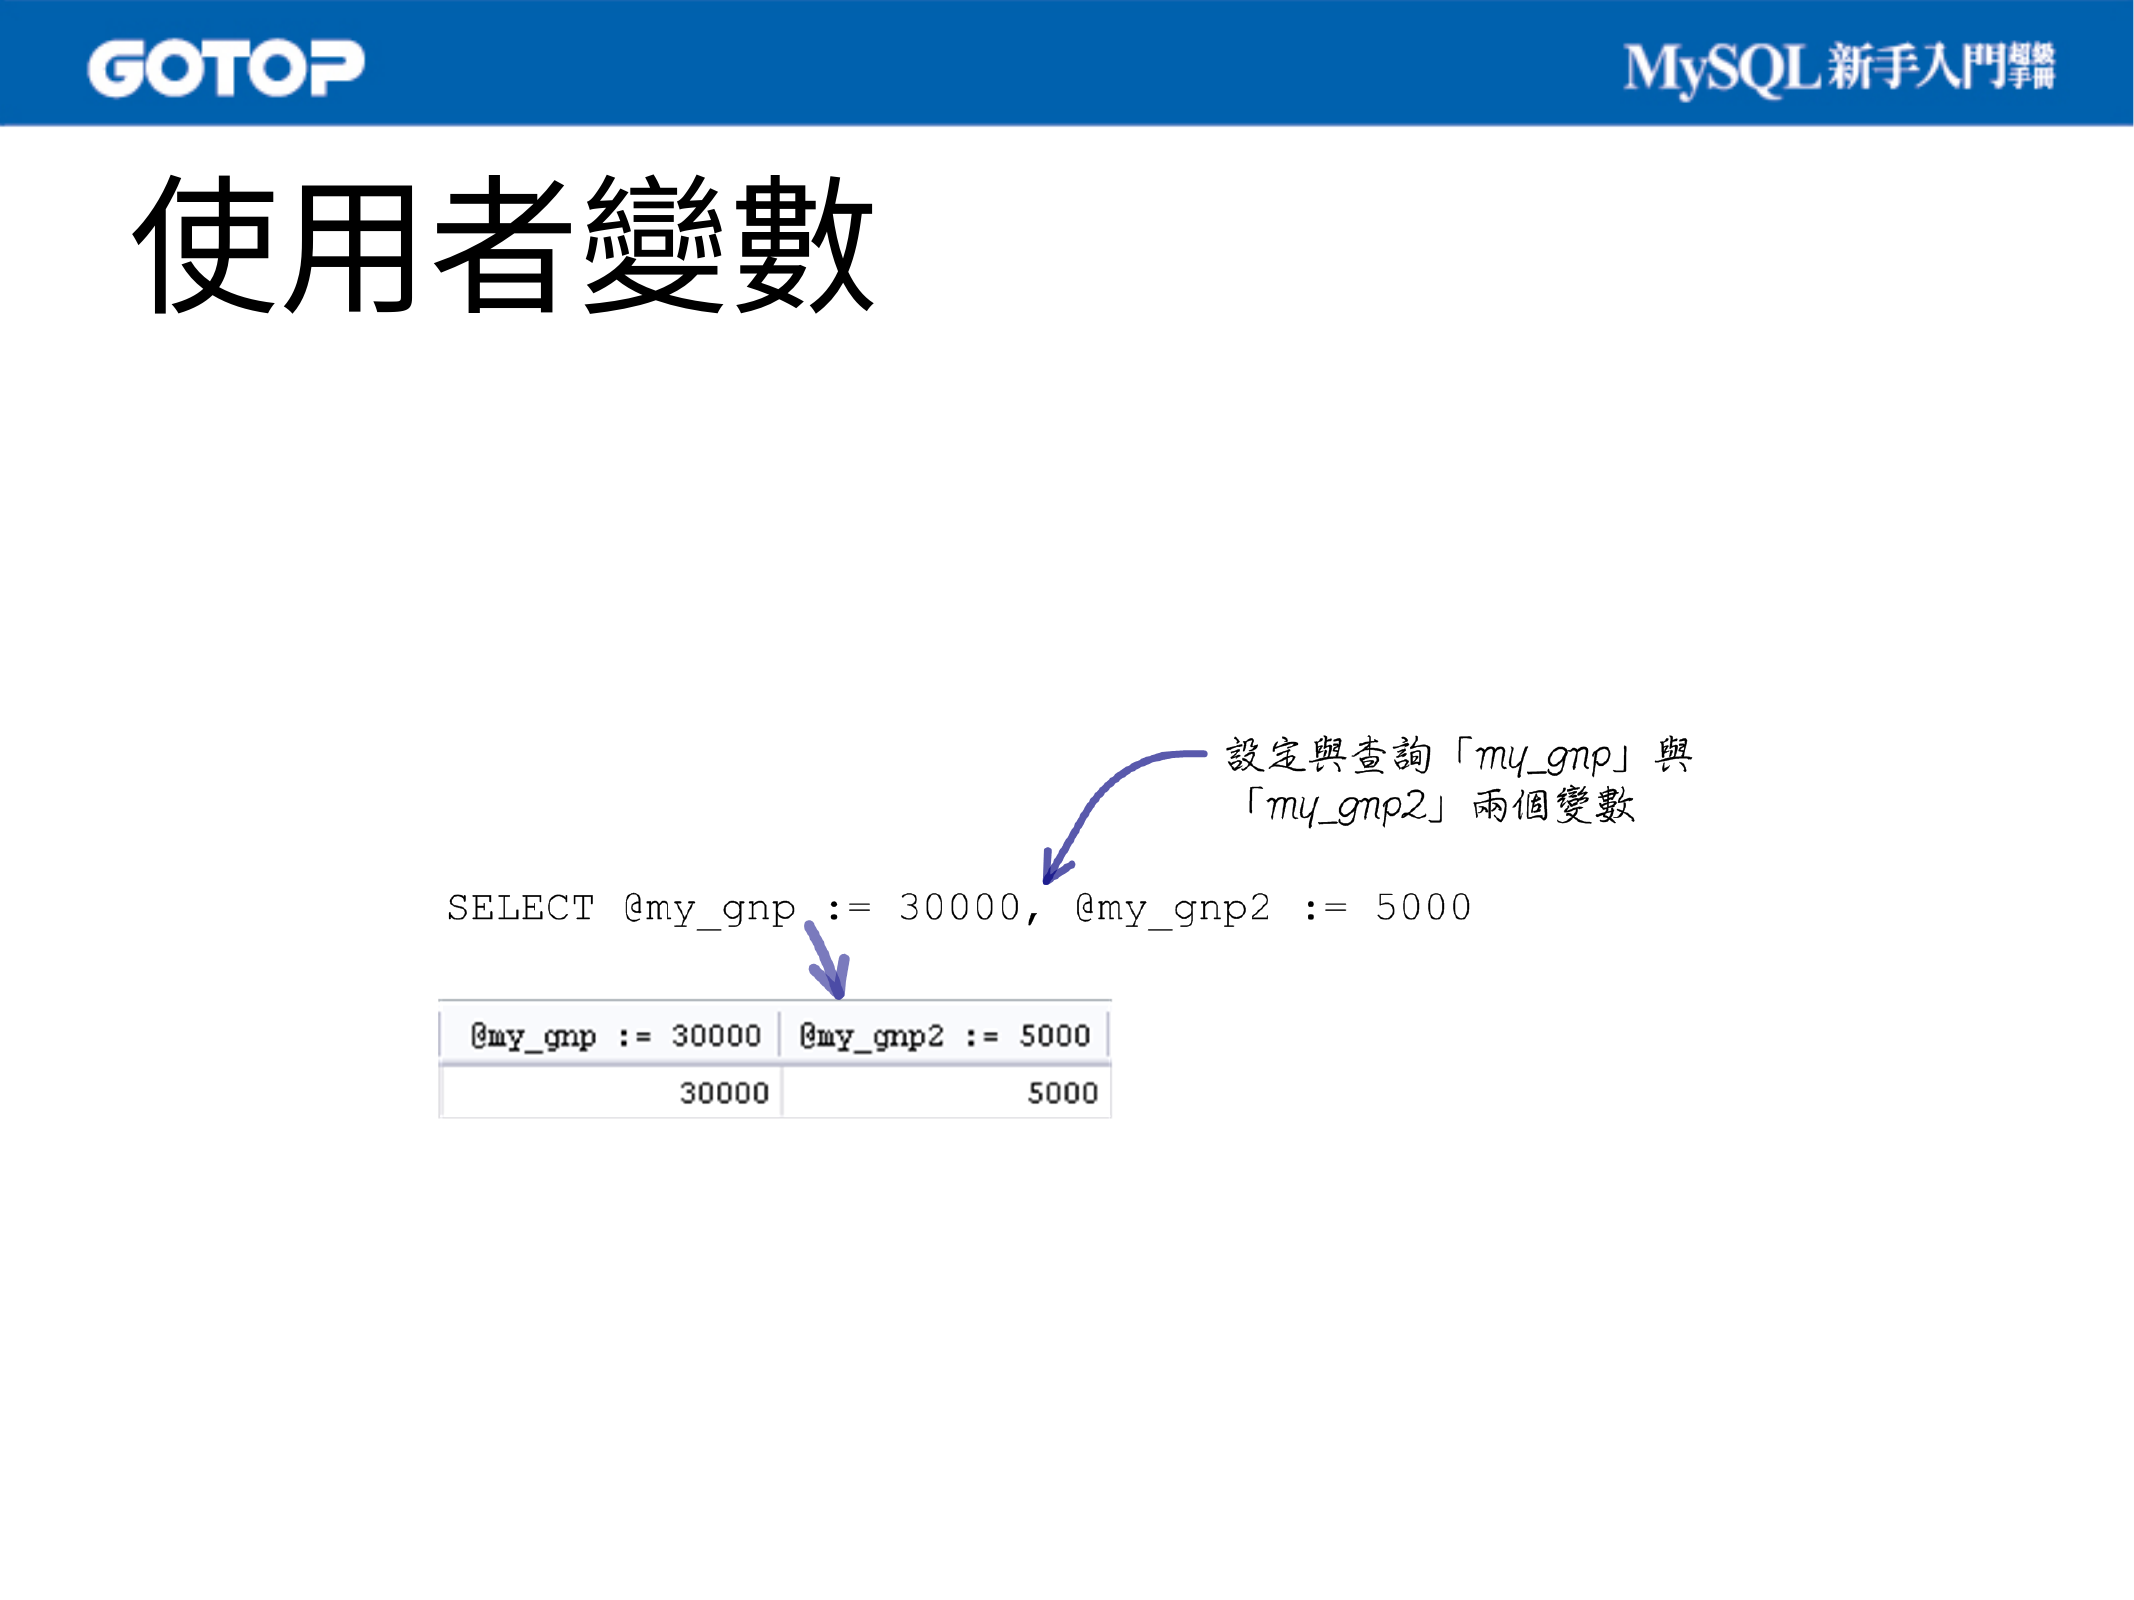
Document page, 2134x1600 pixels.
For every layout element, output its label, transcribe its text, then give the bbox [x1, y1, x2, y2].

picture [0, 0, 2134, 1600]
title 使用者變數 [128, 41, 2005, 443]
